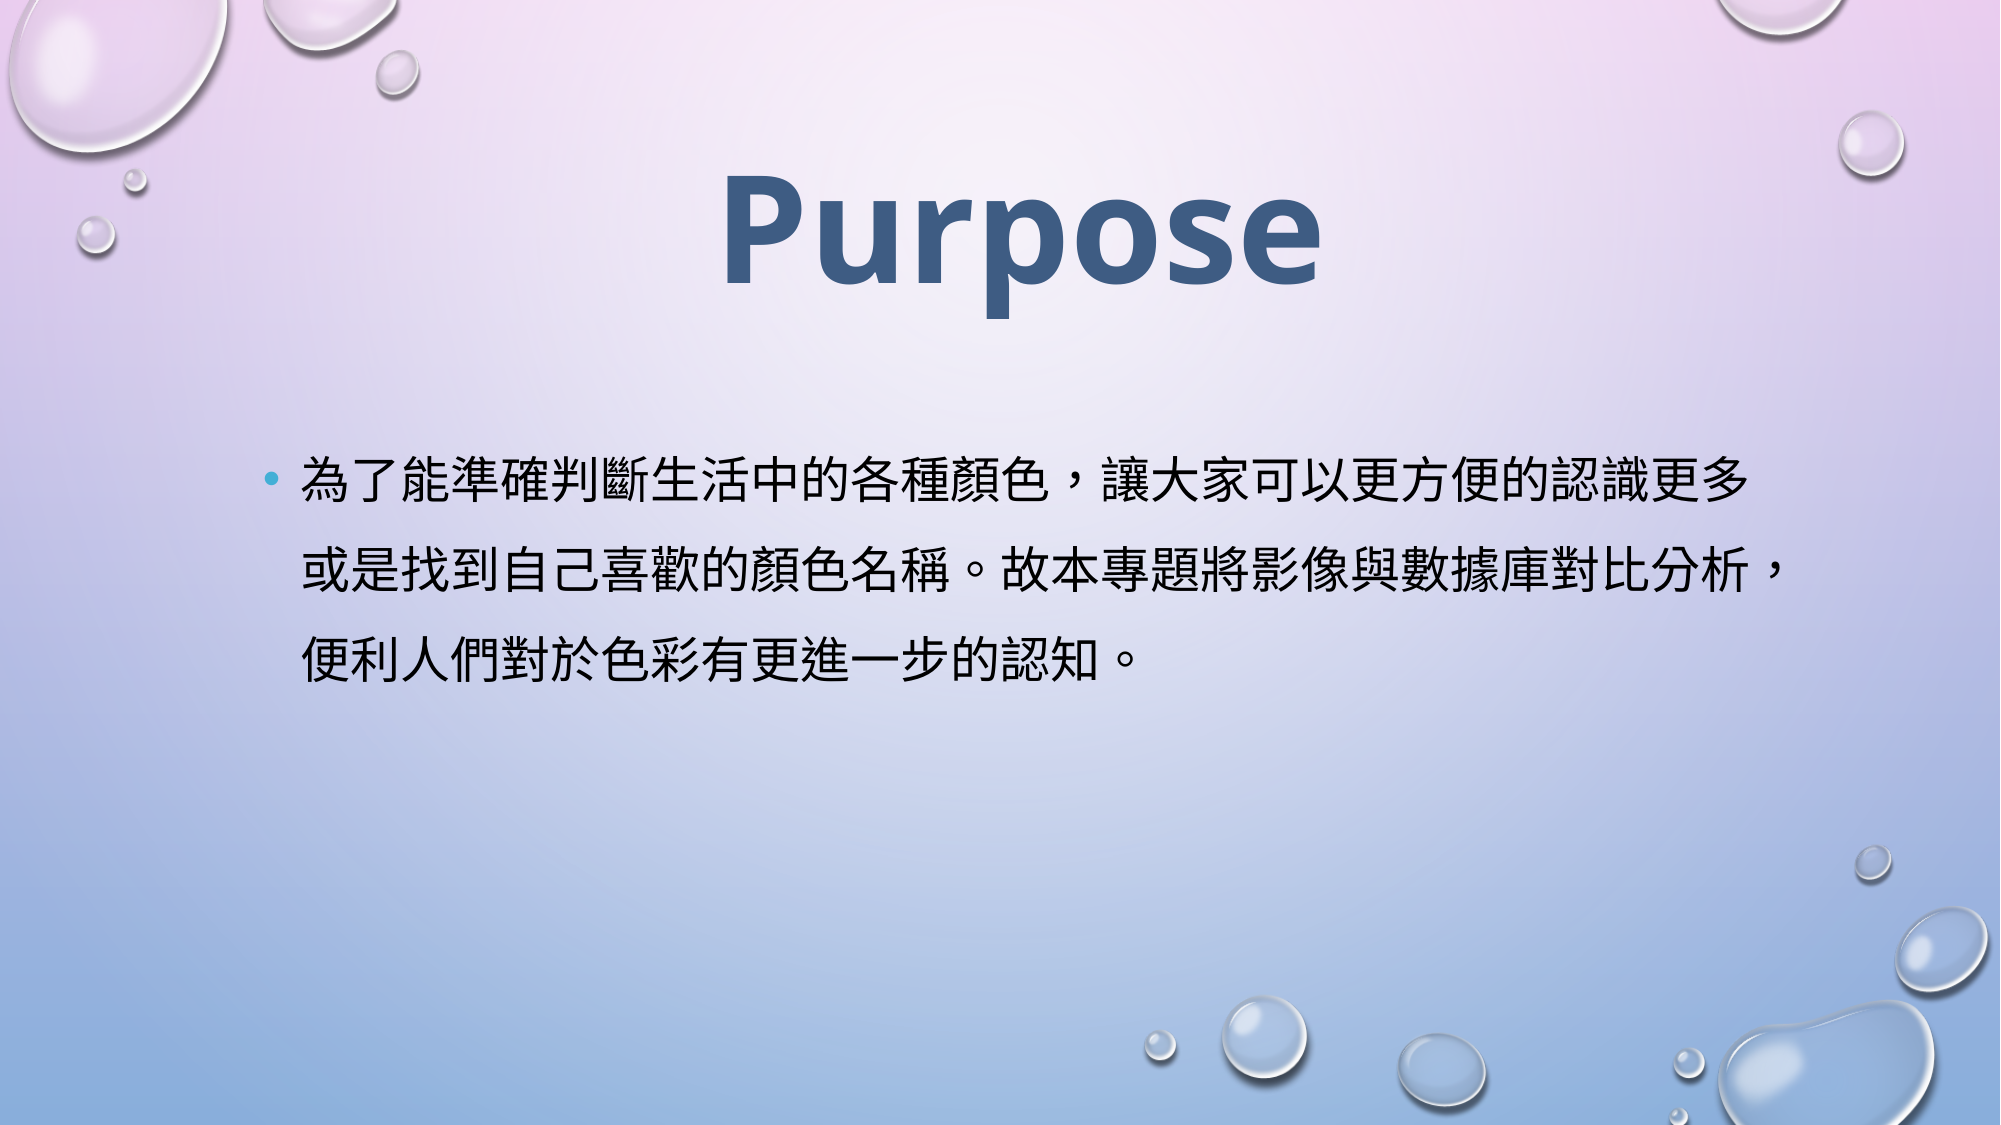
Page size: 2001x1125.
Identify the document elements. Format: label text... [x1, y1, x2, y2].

text_box 為了能準確判斷生活中的各種顏色，讓大家可以更方便的認識更多或是找到自己喜歡的顏色名稱。故本專題將影像與數據庫對比分析，便利人們對於色彩有更進一步的認知。 [247, 411, 1797, 905]
picture [0, 0, 2000, 1125]
text_box Purpose [642, 125, 1399, 321]
